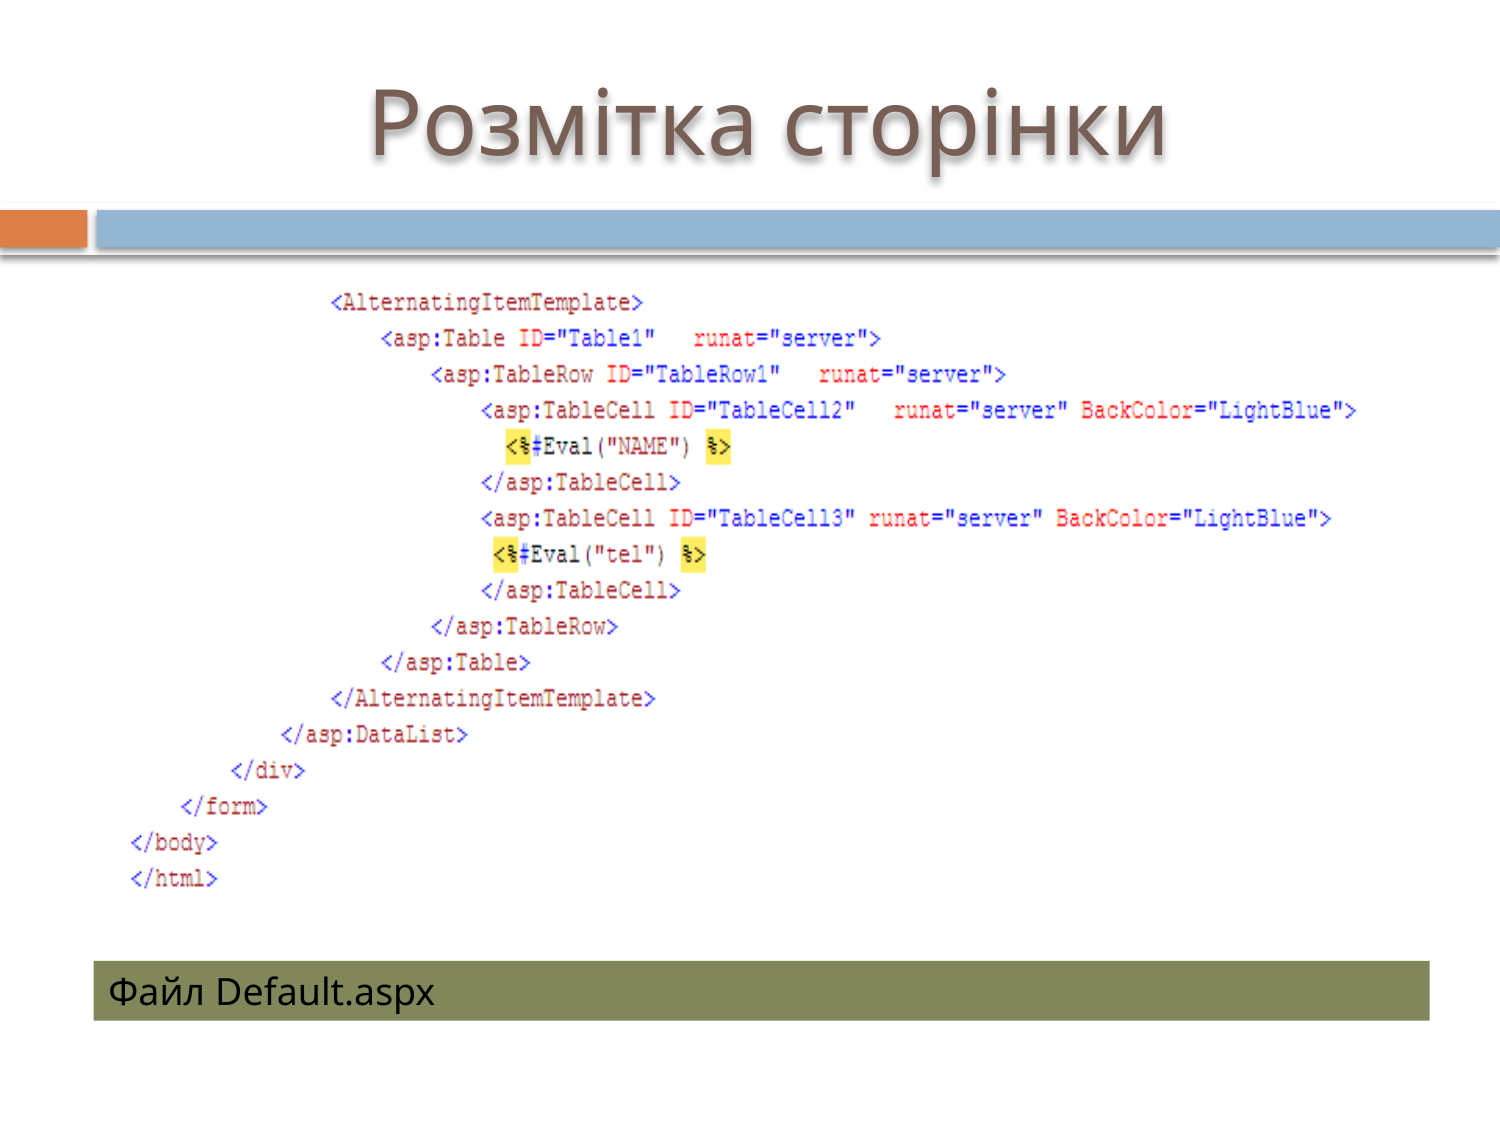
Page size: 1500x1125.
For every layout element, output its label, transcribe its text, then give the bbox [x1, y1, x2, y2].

text_box Файл Default.aspx [93, 960, 1430, 1021]
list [129, 280, 1410, 891]
title Розмітка сторінки [100, 37, 1438, 200]
